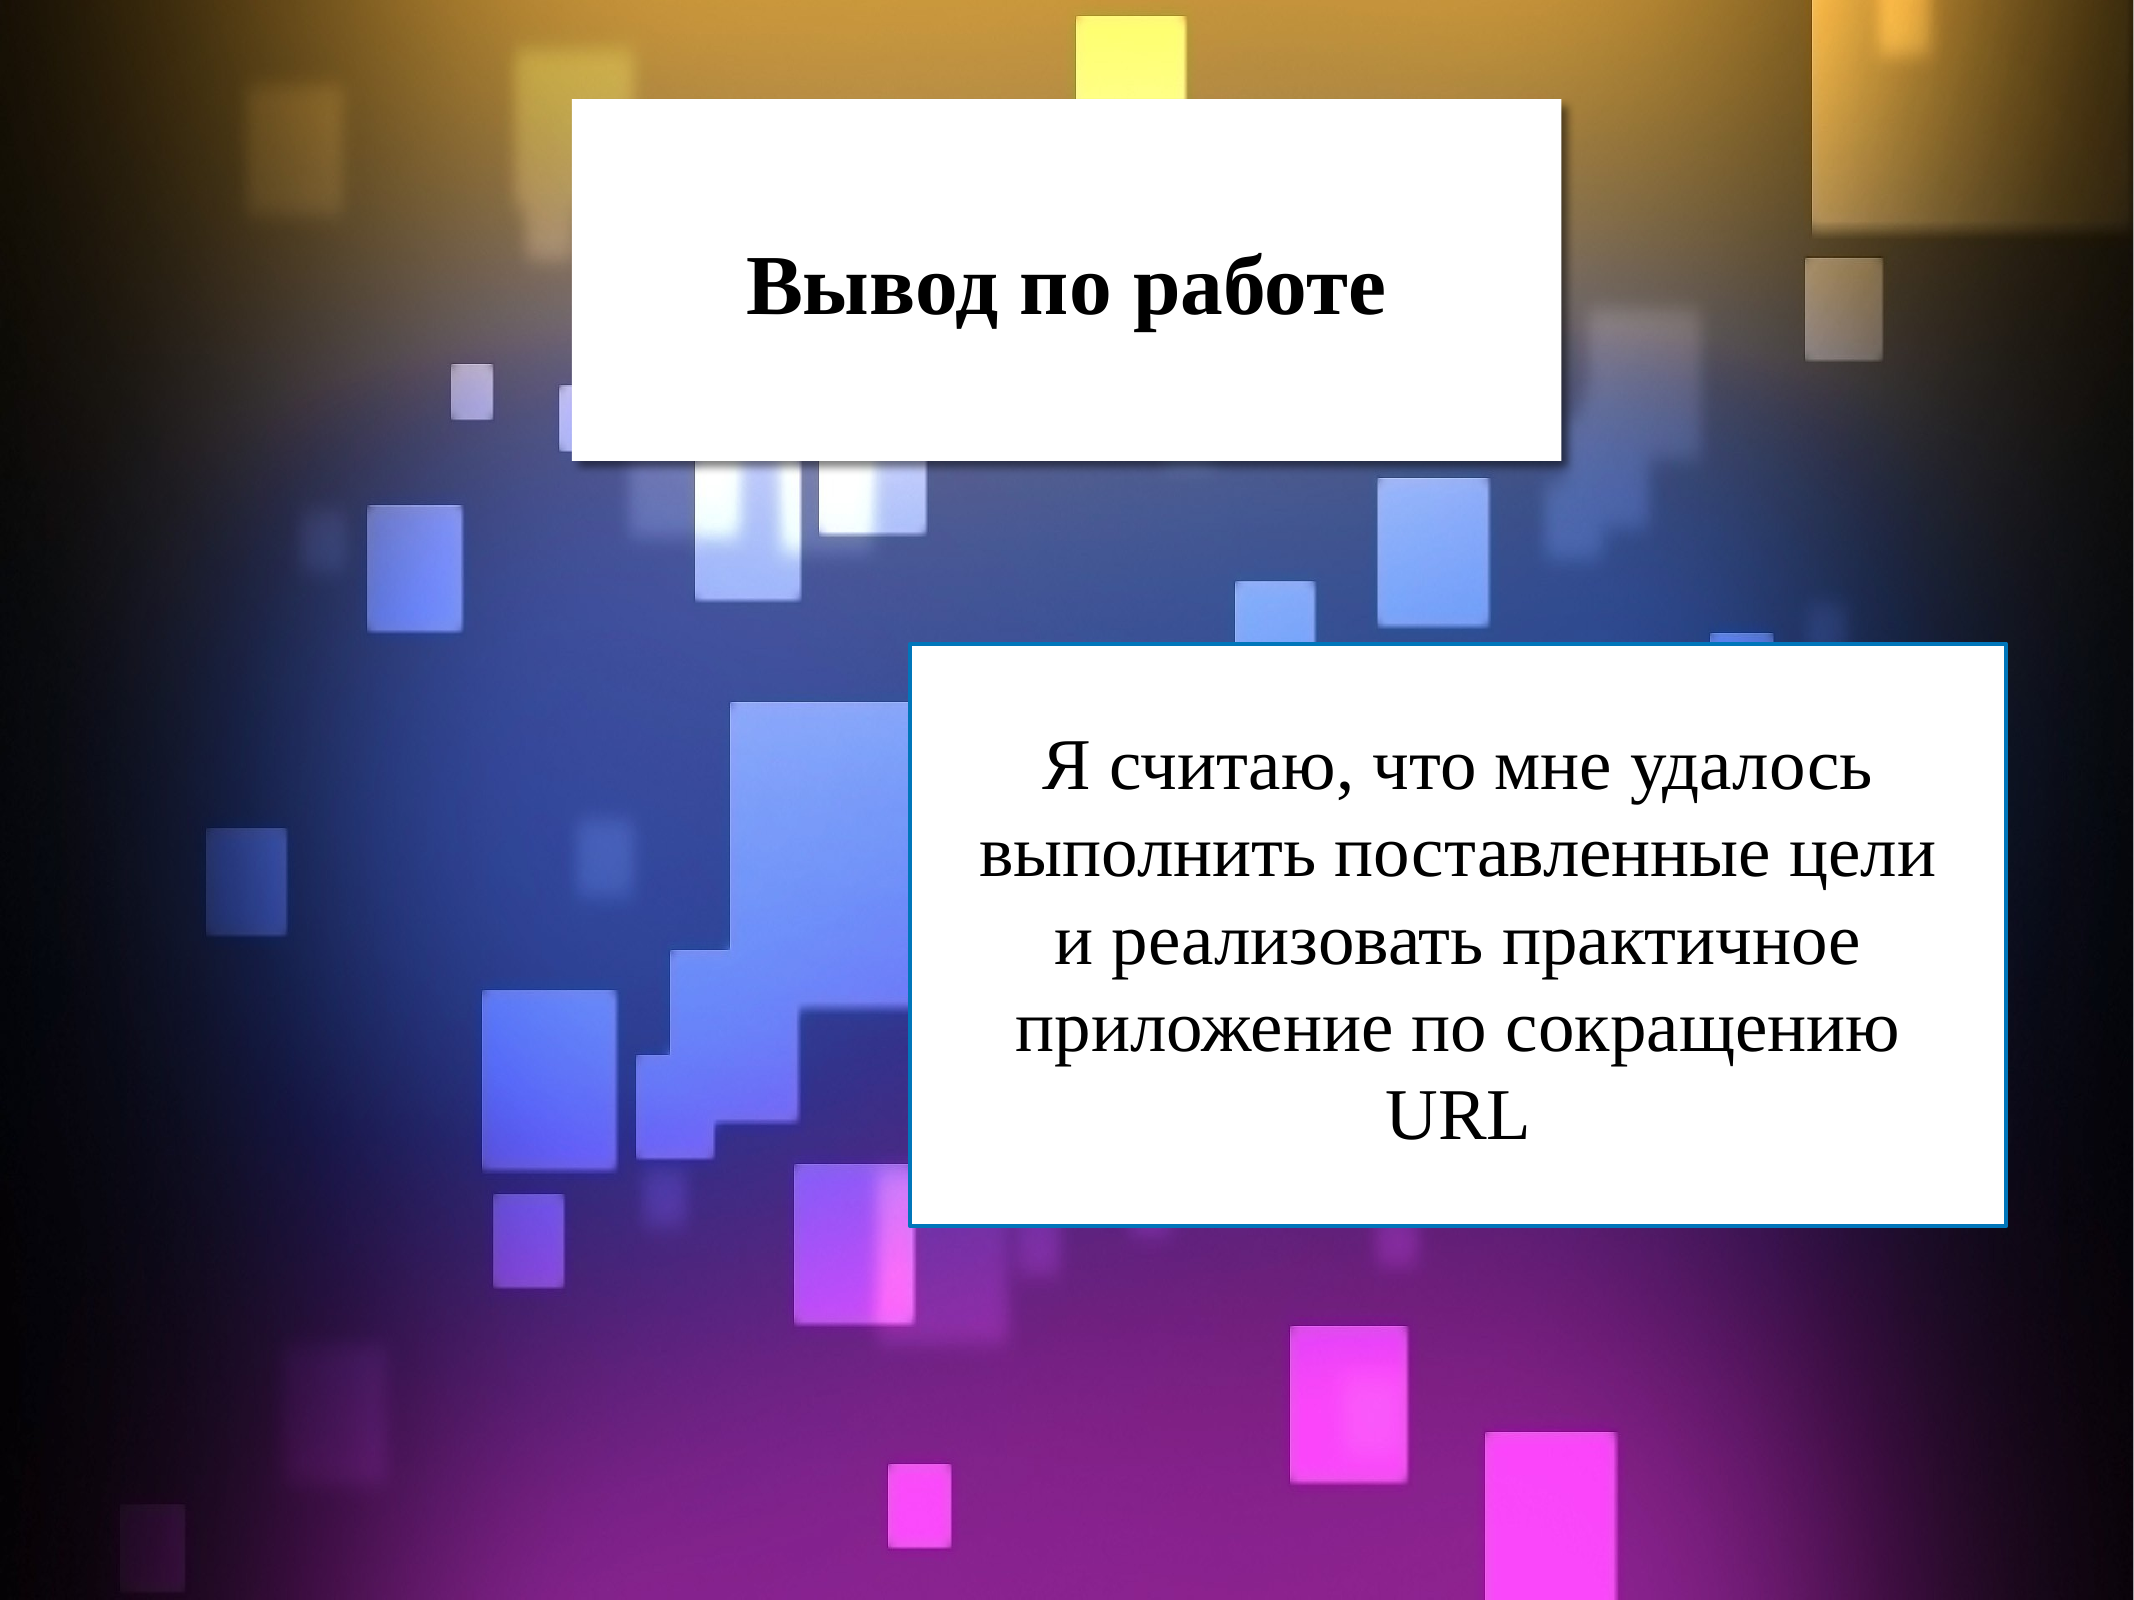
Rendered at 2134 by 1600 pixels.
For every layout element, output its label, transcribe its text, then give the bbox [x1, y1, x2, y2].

text_box Я считаю, что мне удалось выполнить поставленные цели и реализовать практичное приложение по сокращению URL [946, 707, 1971, 1163]
text_box [571, 99, 1562, 461]
text_box [910, 643, 2007, 1227]
text_box Вывод по работе [737, 220, 1396, 340]
picture [0, 0, 2134, 1600]
